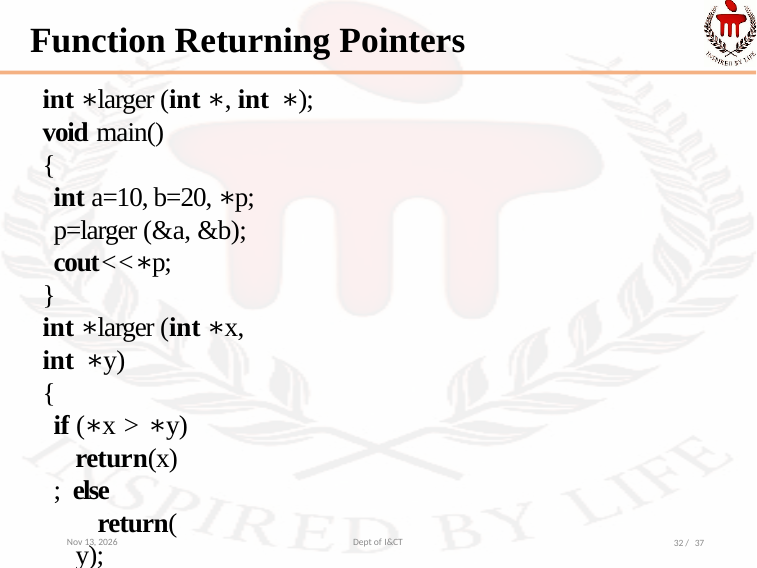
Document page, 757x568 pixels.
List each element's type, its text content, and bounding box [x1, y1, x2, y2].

slide_number 4-Oct-22 [51, 526, 223, 557]
text_box int ∗larger (int ∗, int ∗); void main() { int a=10, b=20, ∗p; p=larger (&a, &b); cout<<∗p; } int ∗larger (int ∗x, int ∗y) { if (∗x > ∗y) return(x); else return(y); } [40, 79, 319, 568]
footer Dept of I&CT [250, 526, 506, 557]
title Function Returning Pointers [15, 11, 705, 71]
slide_number 32 / 37 [534, 376, 705, 568]
picture [704, 0, 757, 67]
